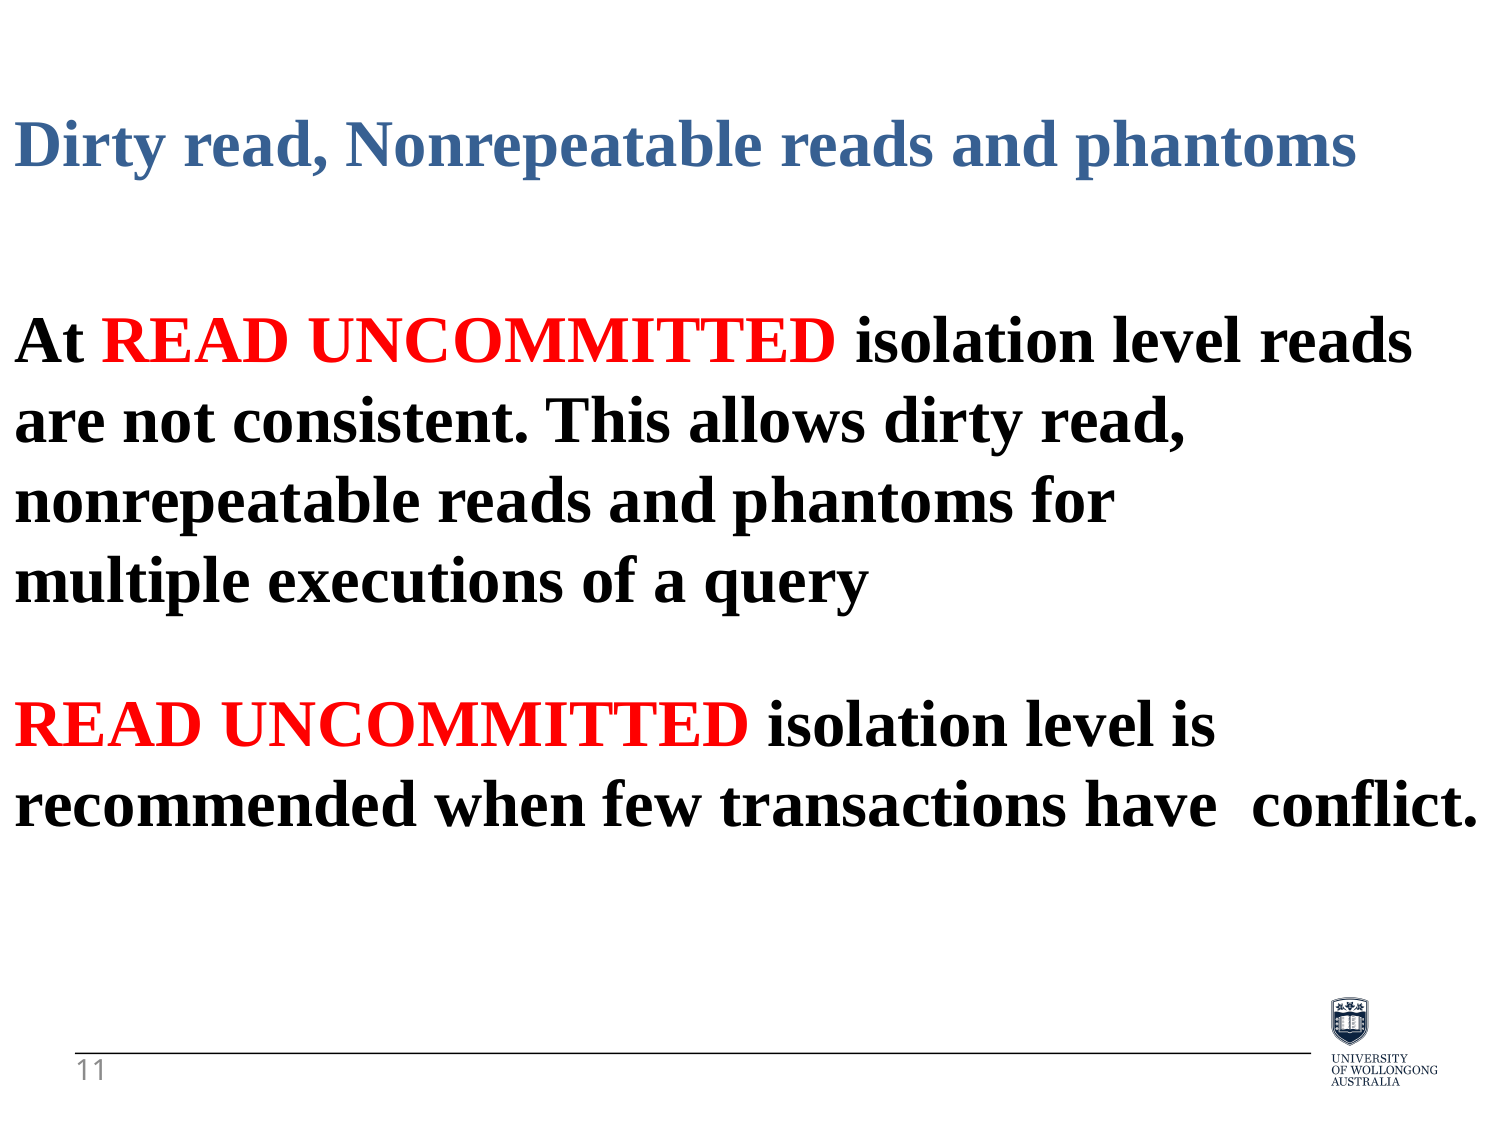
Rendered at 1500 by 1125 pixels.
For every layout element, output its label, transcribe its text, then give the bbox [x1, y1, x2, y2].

text_box 11 [74, 1059, 135, 1091]
text_box At READ UNCOMMITTED isolation level reads are not consistent. This allows dirty read, nonrepeatable reads and phantoms for multiple executions of a query [0, 288, 1500, 624]
text_box Dirty read, Nonrepeatable reads and phantoms [0, 92, 1500, 193]
text_box READ UNCOMMITTED isolation level is recommended when few transactions have conflict. [0, 672, 1500, 928]
